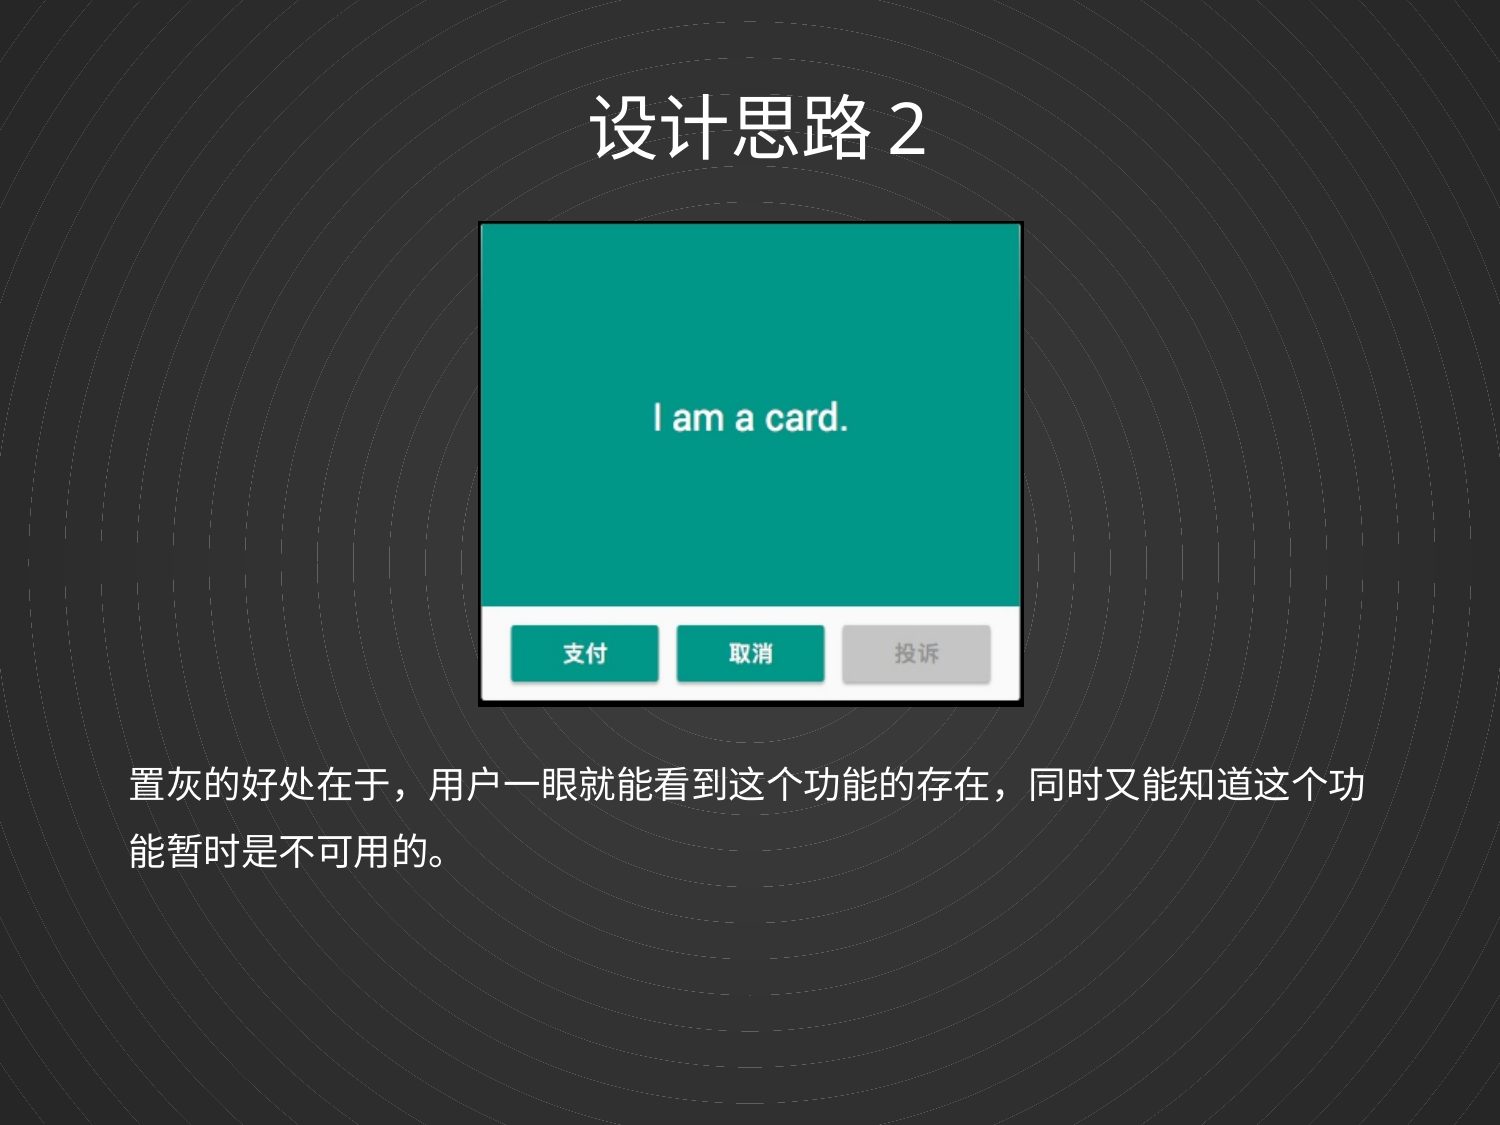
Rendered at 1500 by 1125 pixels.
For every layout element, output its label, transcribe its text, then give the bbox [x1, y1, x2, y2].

title 设计思路2 [551, 42, 965, 209]
picture [477, 221, 1024, 707]
text_box 置灰的好处在于，用户一眼就能看到这个功能的存在，同时又能知道这个功能暂时是不可用的。 [114, 730, 1402, 881]
